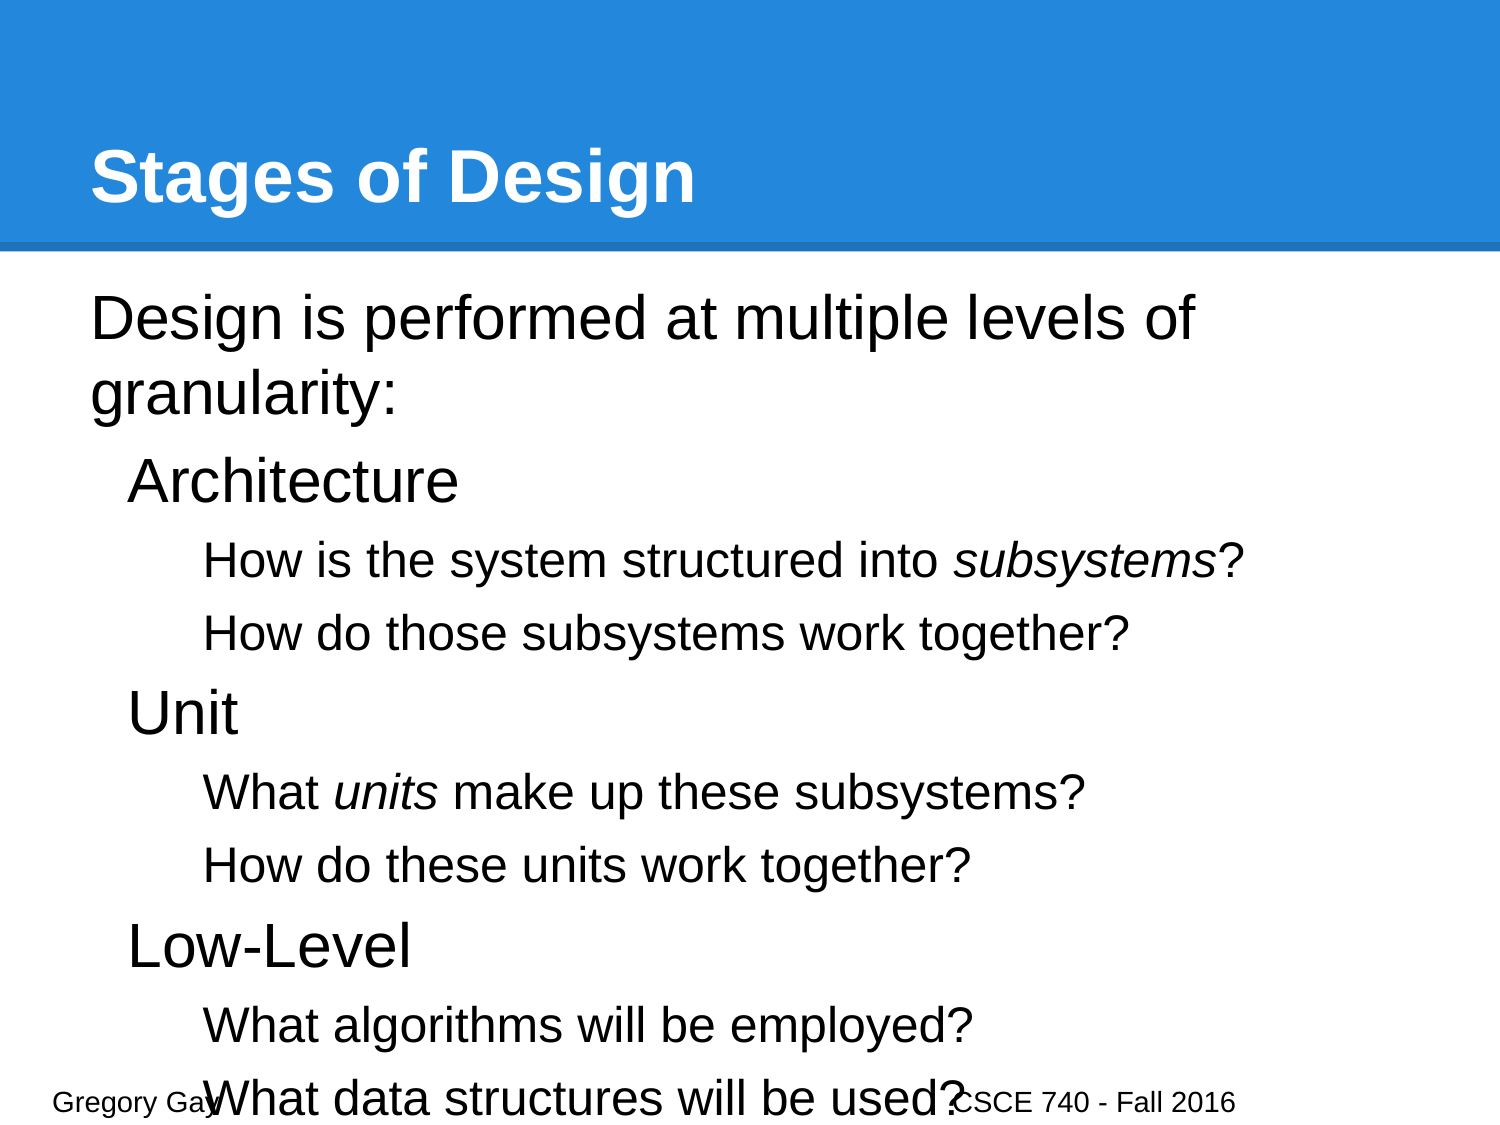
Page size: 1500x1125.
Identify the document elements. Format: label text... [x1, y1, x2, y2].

list Design is performed at multiple levels of granularity: Architecture How is the system structured into subsystems? How do those subsystems work together? Unit What units make up these subsystems? How do these units work together? Low-Level What algorithms will be employed? What data structures will be used? [75, 262, 1425, 1068]
text_box Gregory Gay CSCE 740 - Fall 2016 9 [37, 1068, 1463, 1114]
title Stages of Design [75, 45, 1425, 233]
